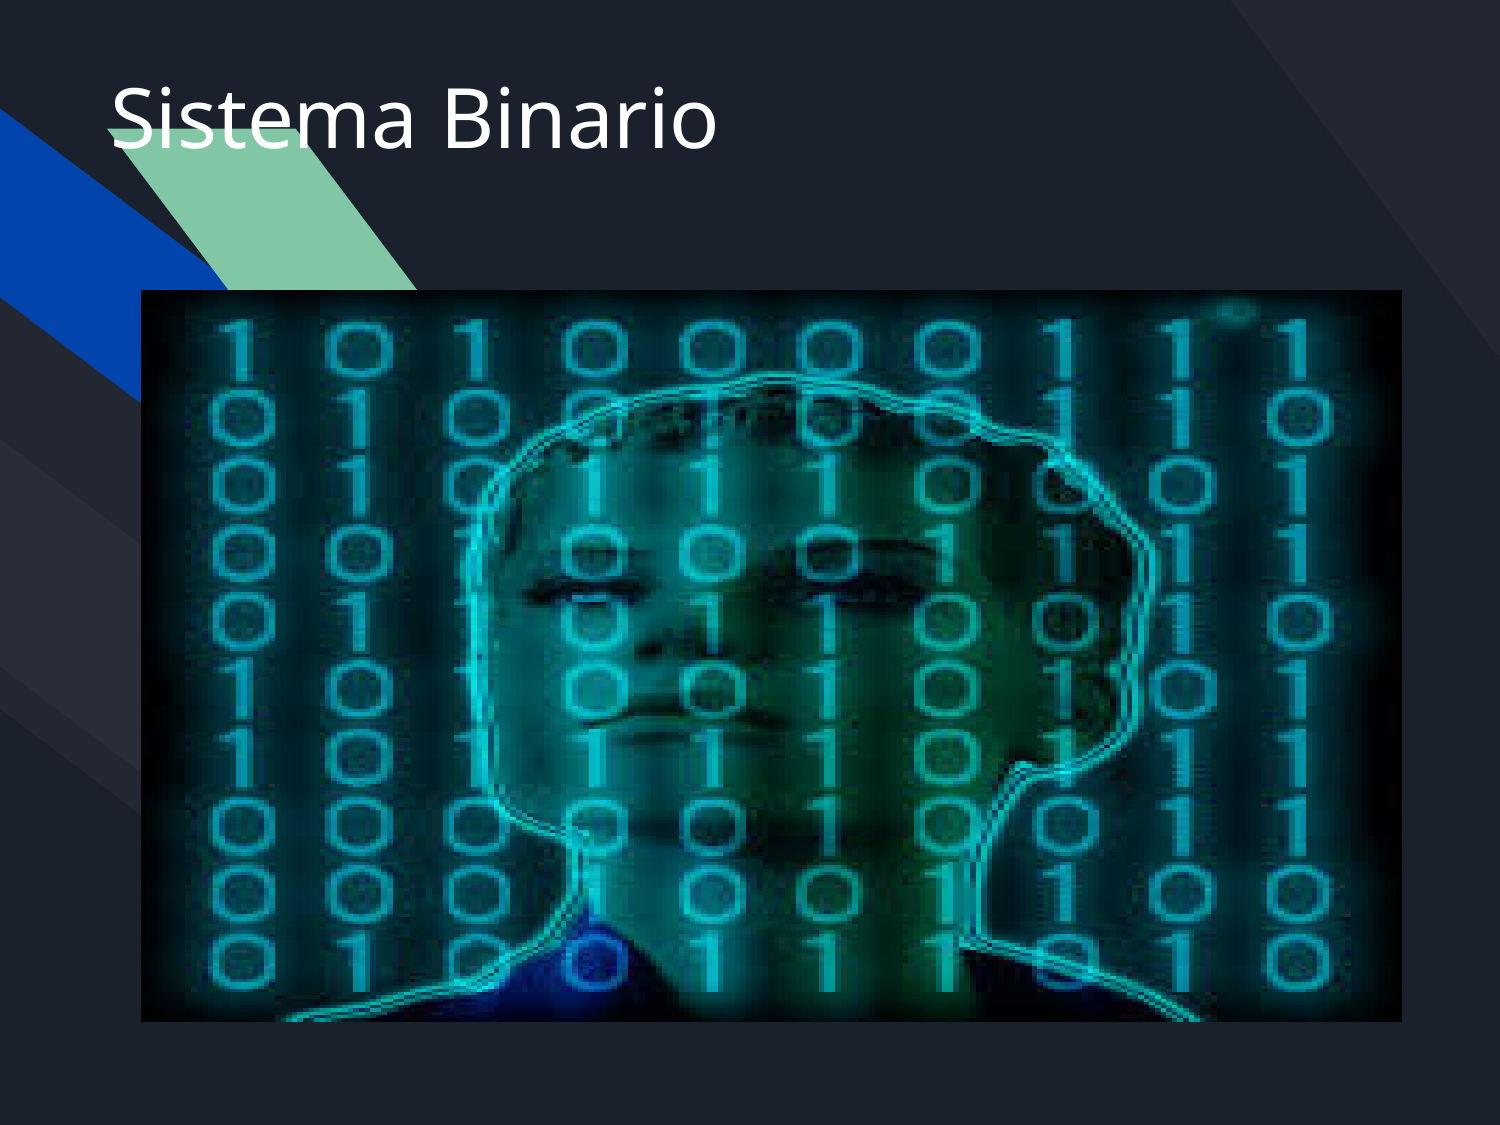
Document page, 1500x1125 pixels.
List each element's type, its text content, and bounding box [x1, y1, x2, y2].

picture [141, 290, 1402, 1022]
title Sistema Binario [94, 49, 1370, 291]
